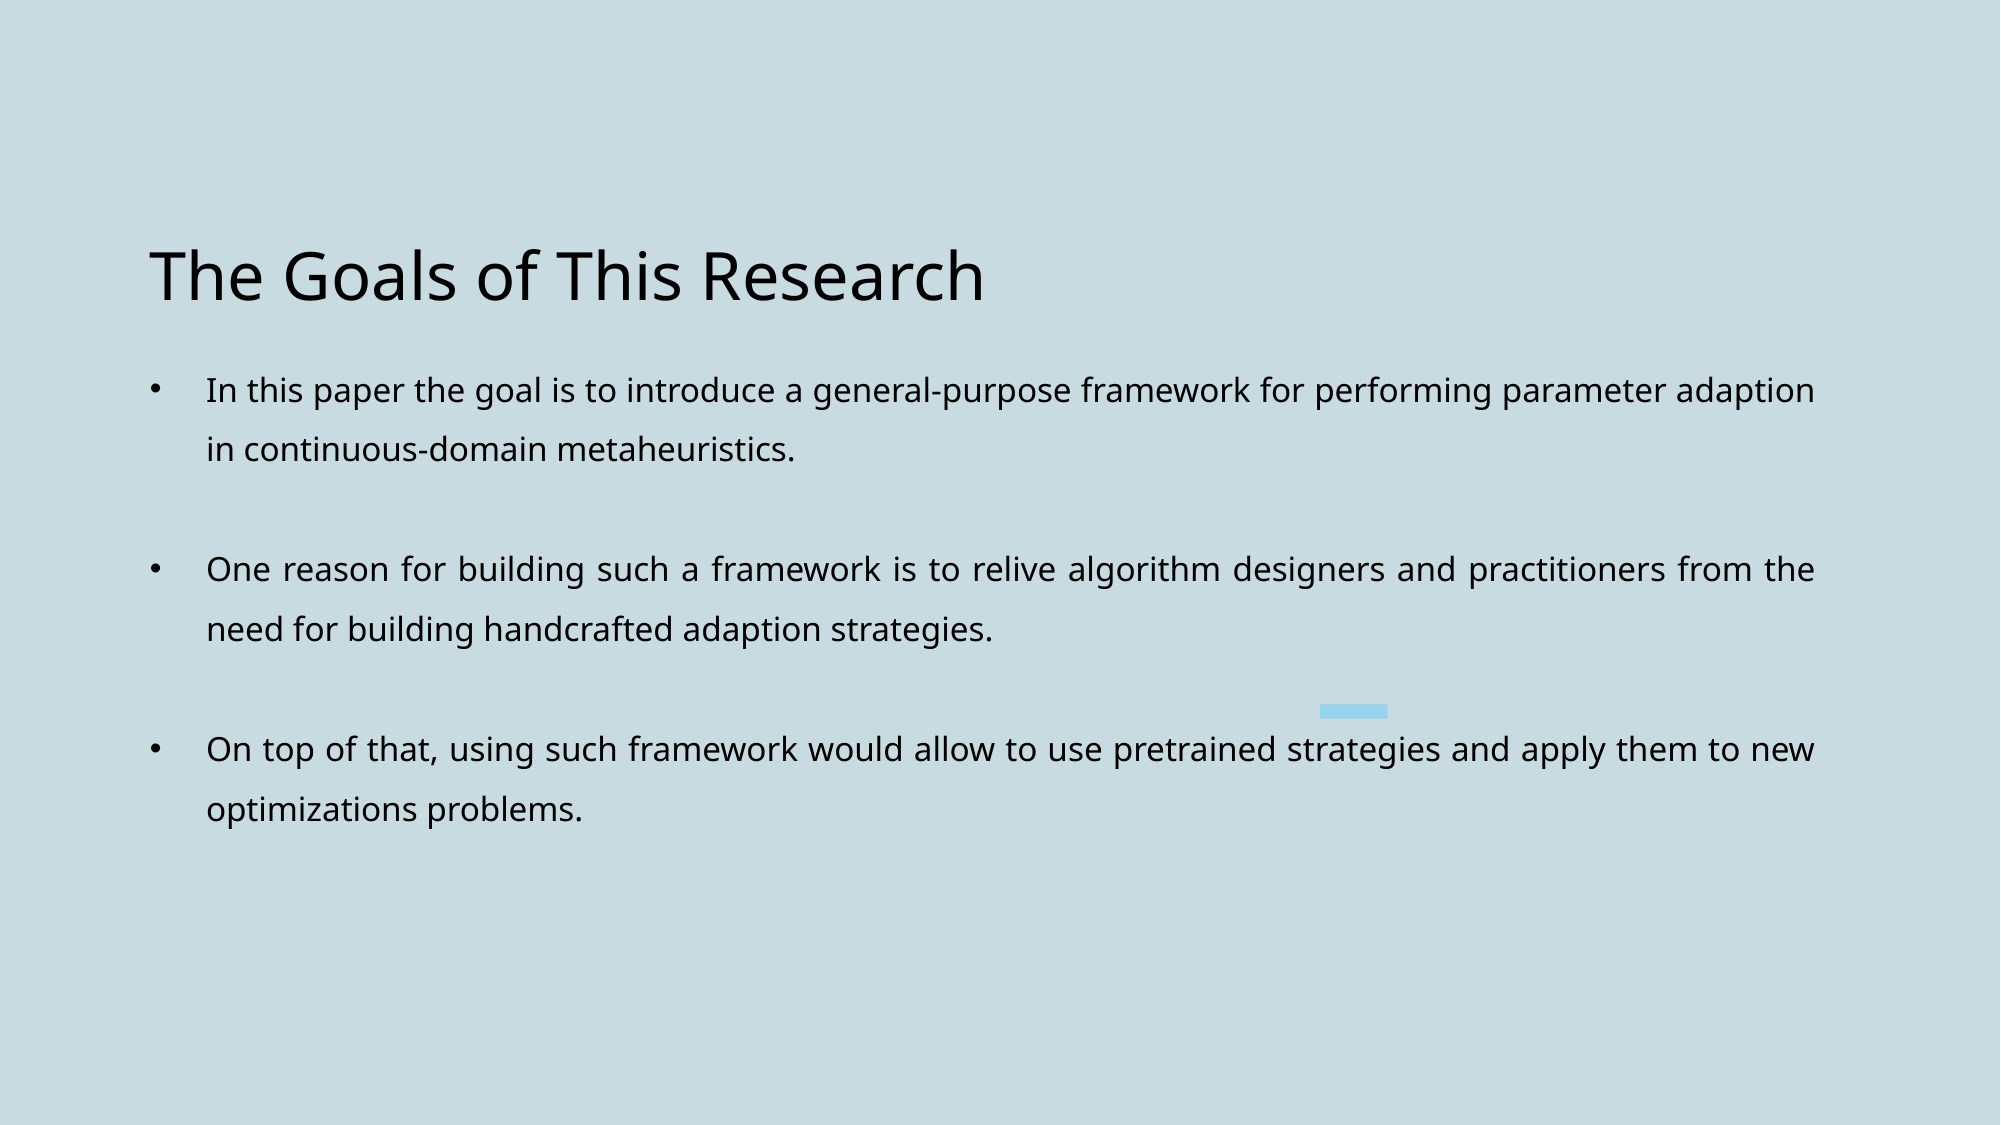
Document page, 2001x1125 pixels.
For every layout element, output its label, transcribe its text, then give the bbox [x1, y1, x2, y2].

text_box The Goals of This Research In this paper the goal is to introduce a general-purpose framework for performing parameter adaption in continuous-domain metaheuristics. One reason for building such a framework is to relive algorithm designers and practitioners from the need for building handcrafted adaption strategies. On top of that, using such framework would allow to use pretrained strategies and apply them to new optimizations problems. [135, 226, 1833, 927]
